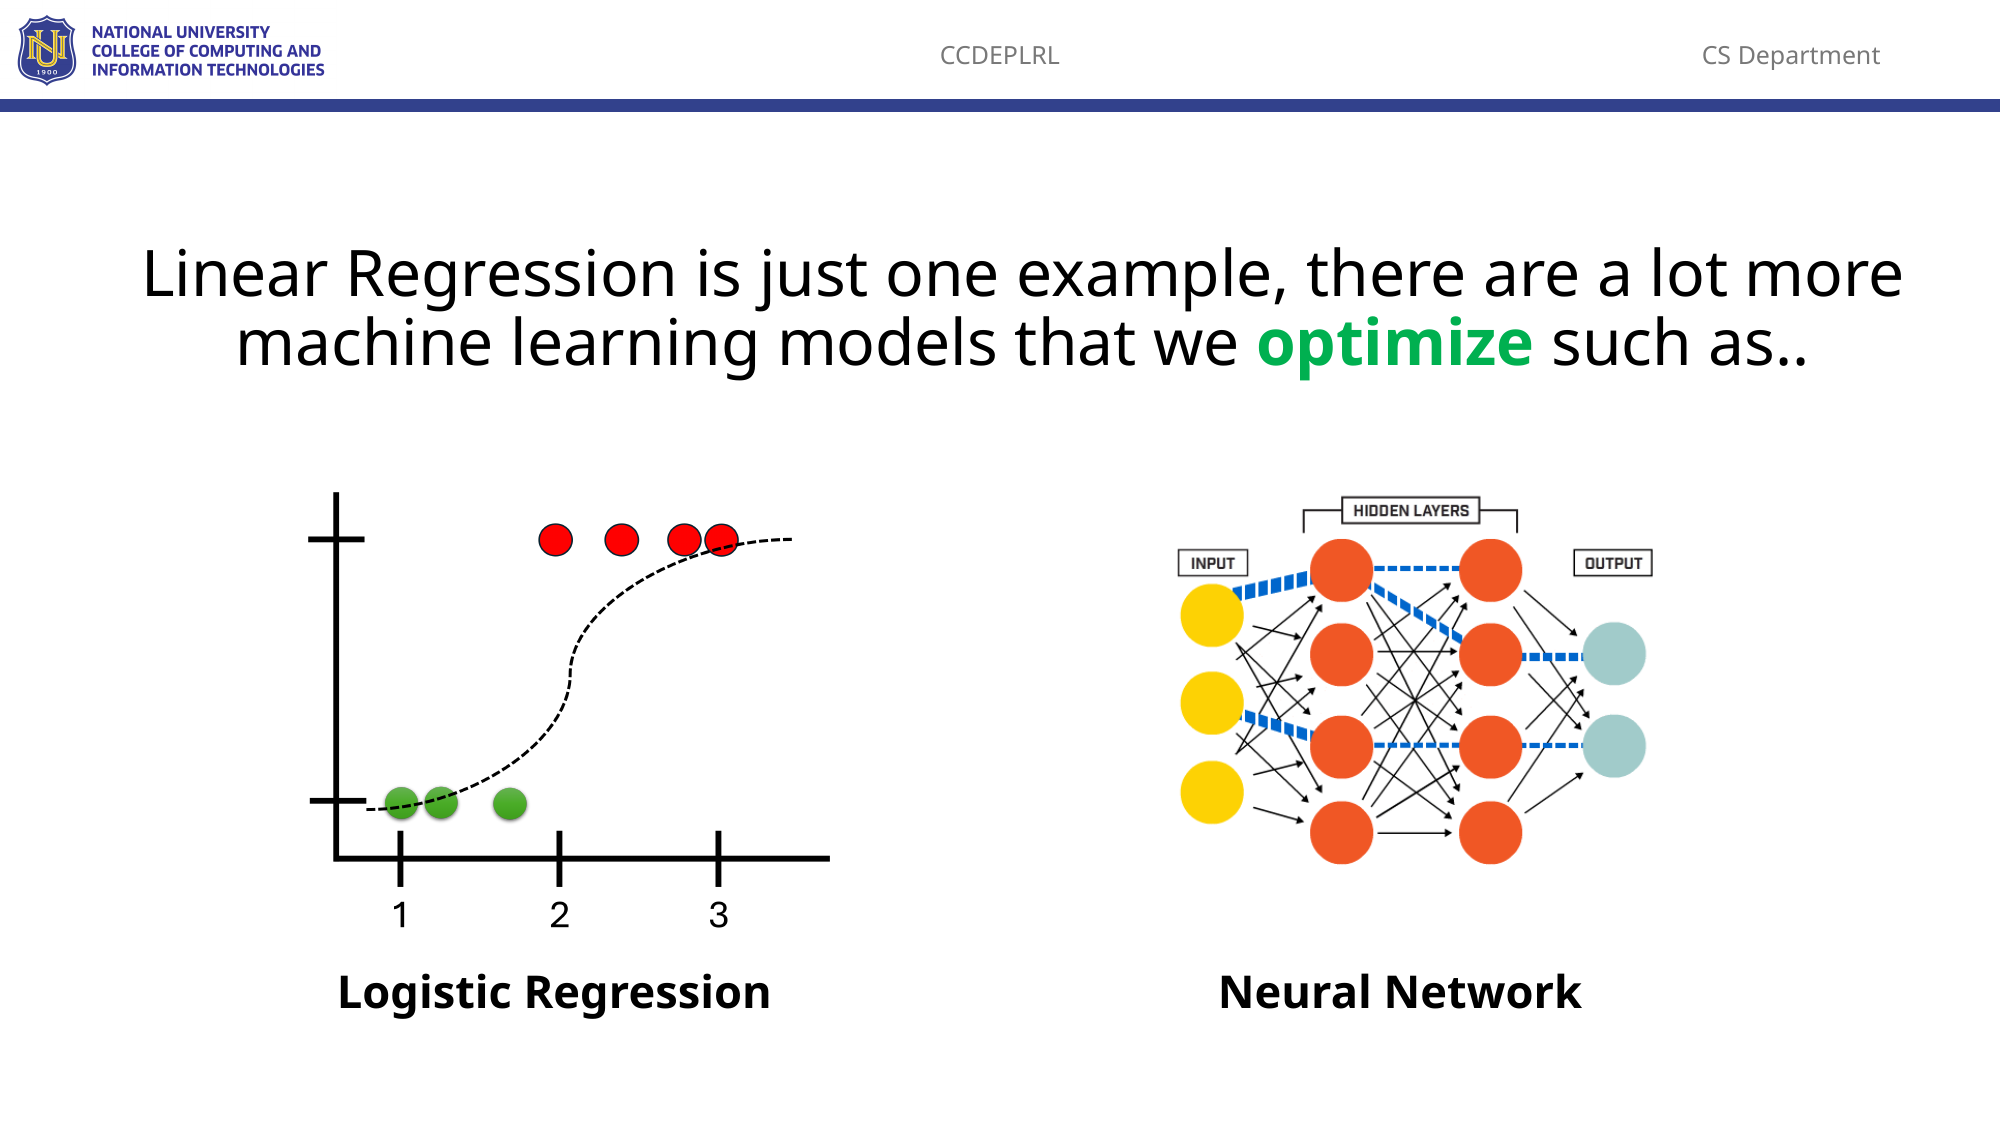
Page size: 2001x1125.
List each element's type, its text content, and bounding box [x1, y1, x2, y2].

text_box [1125, 479, 1695, 1037]
picture [0, 0, 337, 99]
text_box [305, 488, 833, 1037]
text_box Linear Regression is just one example, there are a lot more machine learning models that we optimize such as.. [113, 233, 1933, 413]
